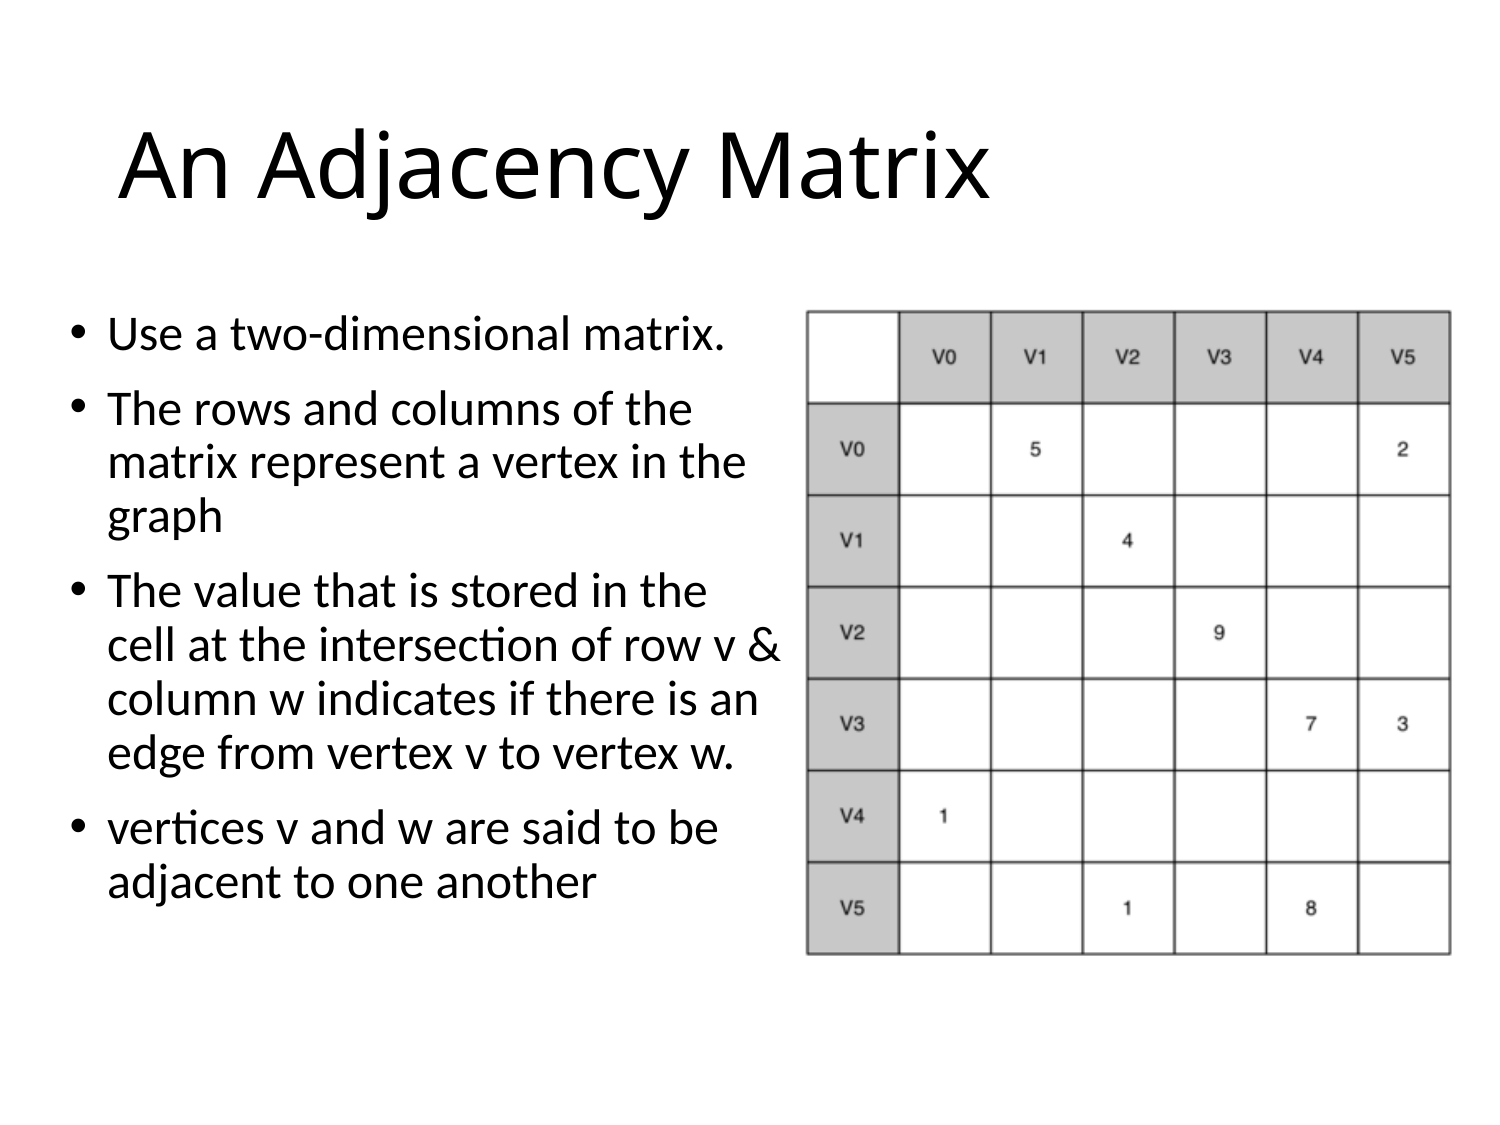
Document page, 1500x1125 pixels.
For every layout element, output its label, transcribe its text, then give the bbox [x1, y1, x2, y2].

picture [798, 299, 1460, 969]
list Use a two-dimensional matrix. The rows and columns of the matrix represent a vertex in the graph The value that is stored in the cell at the intersection of row v & column w indicates if there is an edge from vertex v to vertex w. vertices v and w are said to be adjacent to one another [54, 299, 799, 1014]
title An Adjacency Matrix [103, 59, 1397, 278]
